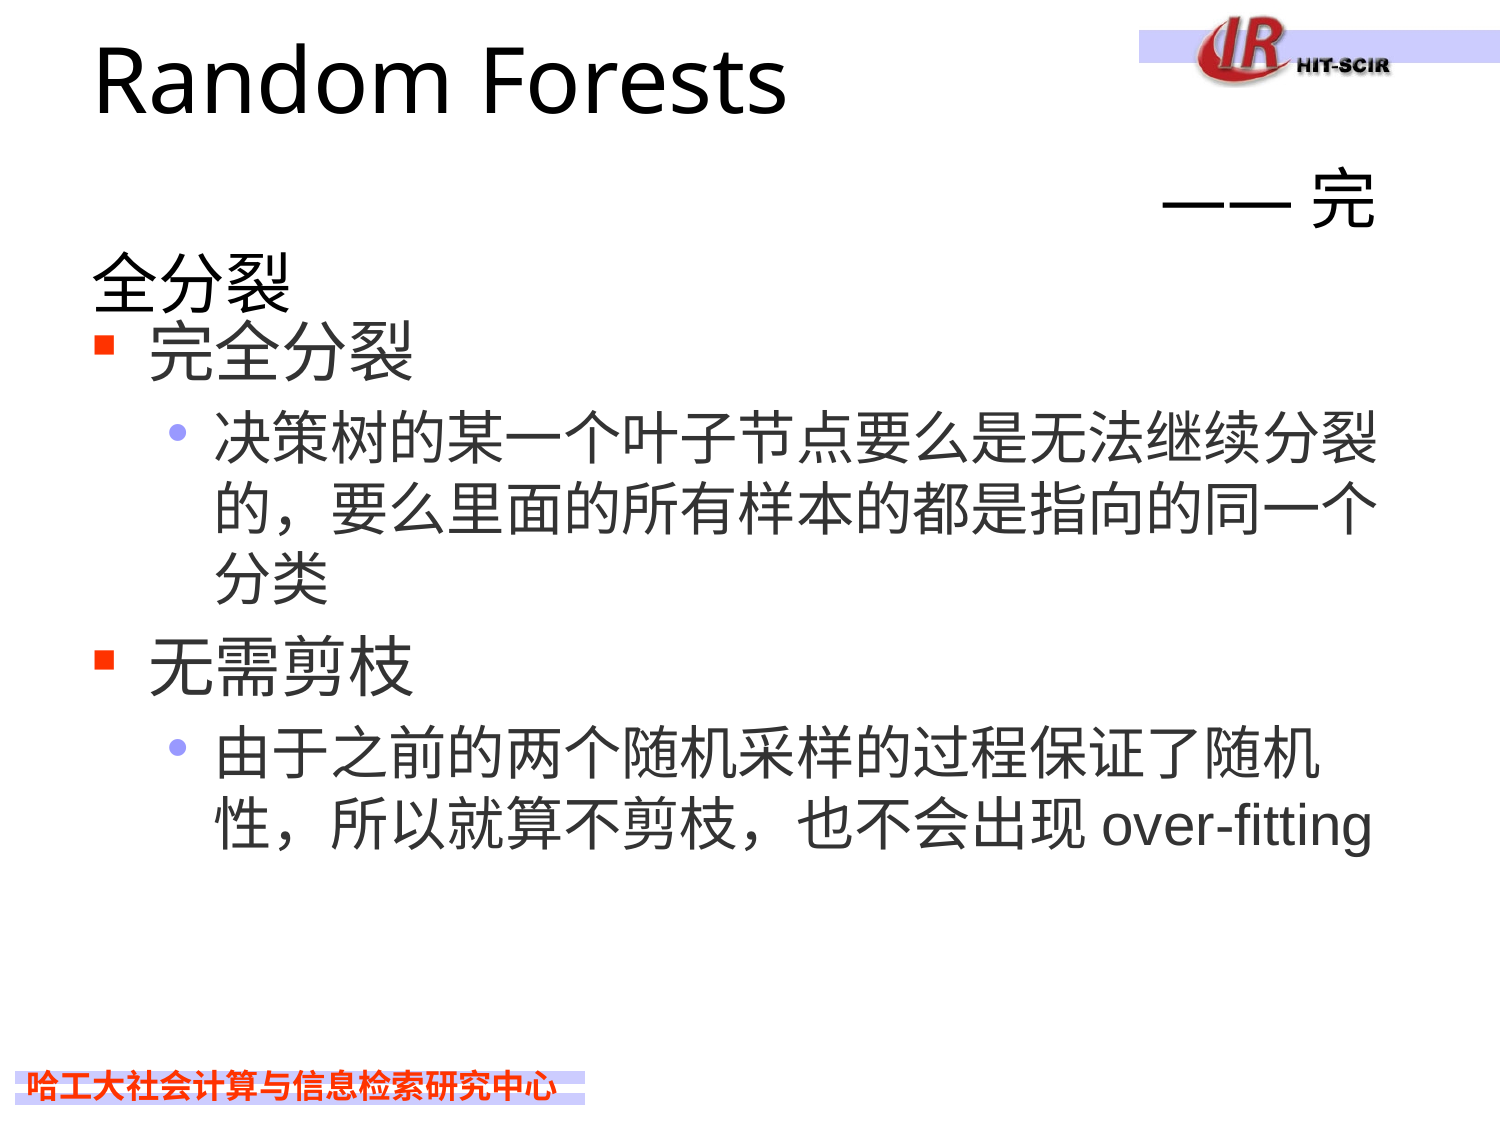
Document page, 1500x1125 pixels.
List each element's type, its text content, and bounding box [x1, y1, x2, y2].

picture [0, 1054, 615, 1125]
list 完全分裂 决策树的某一个叶子节点要么是无法继续分裂的，要么里面的所有样本的都是指向的同一个分类 无需剪枝 由于之前的两个随机采样的过程保证了随机性，所以就算不剪枝，也不会出现over-fitting [76, 302, 1427, 1045]
title Random Forests ——完全分裂 [76, 78, 1427, 266]
picture [1139, 4, 1500, 88]
